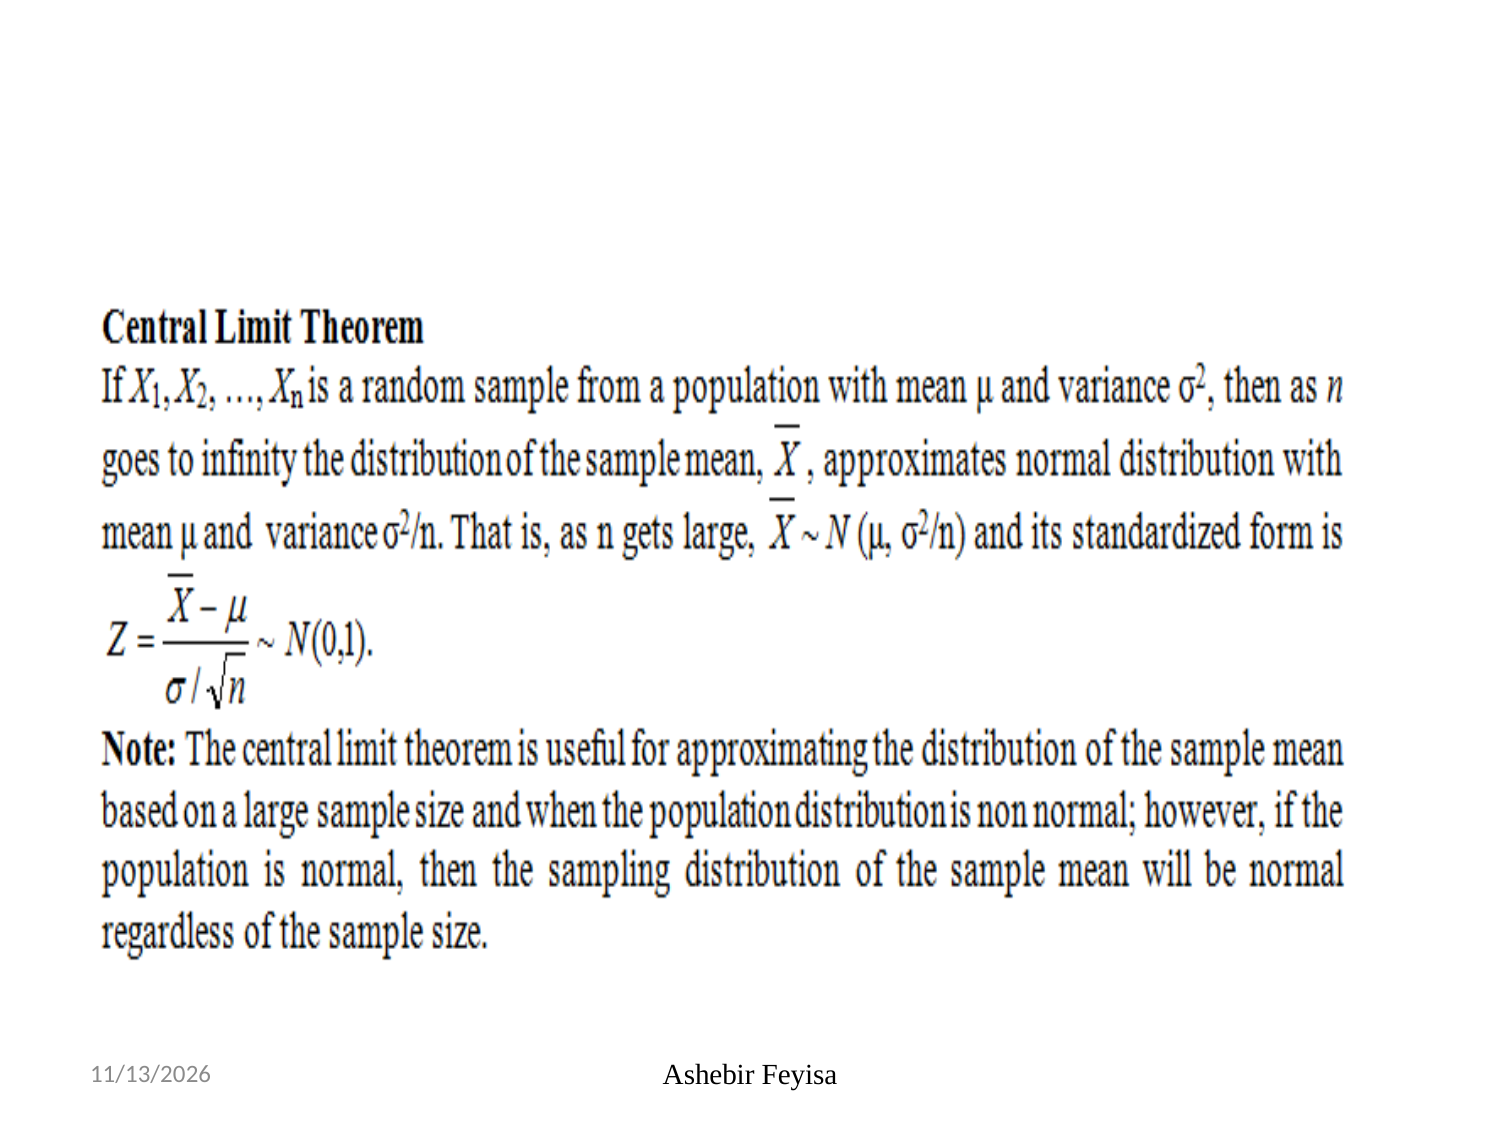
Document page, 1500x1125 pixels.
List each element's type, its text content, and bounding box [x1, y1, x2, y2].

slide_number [75, 1042, 425, 1103]
footer Ashebir Feyisa [512, 1042, 988, 1103]
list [87, 299, 1357, 963]
